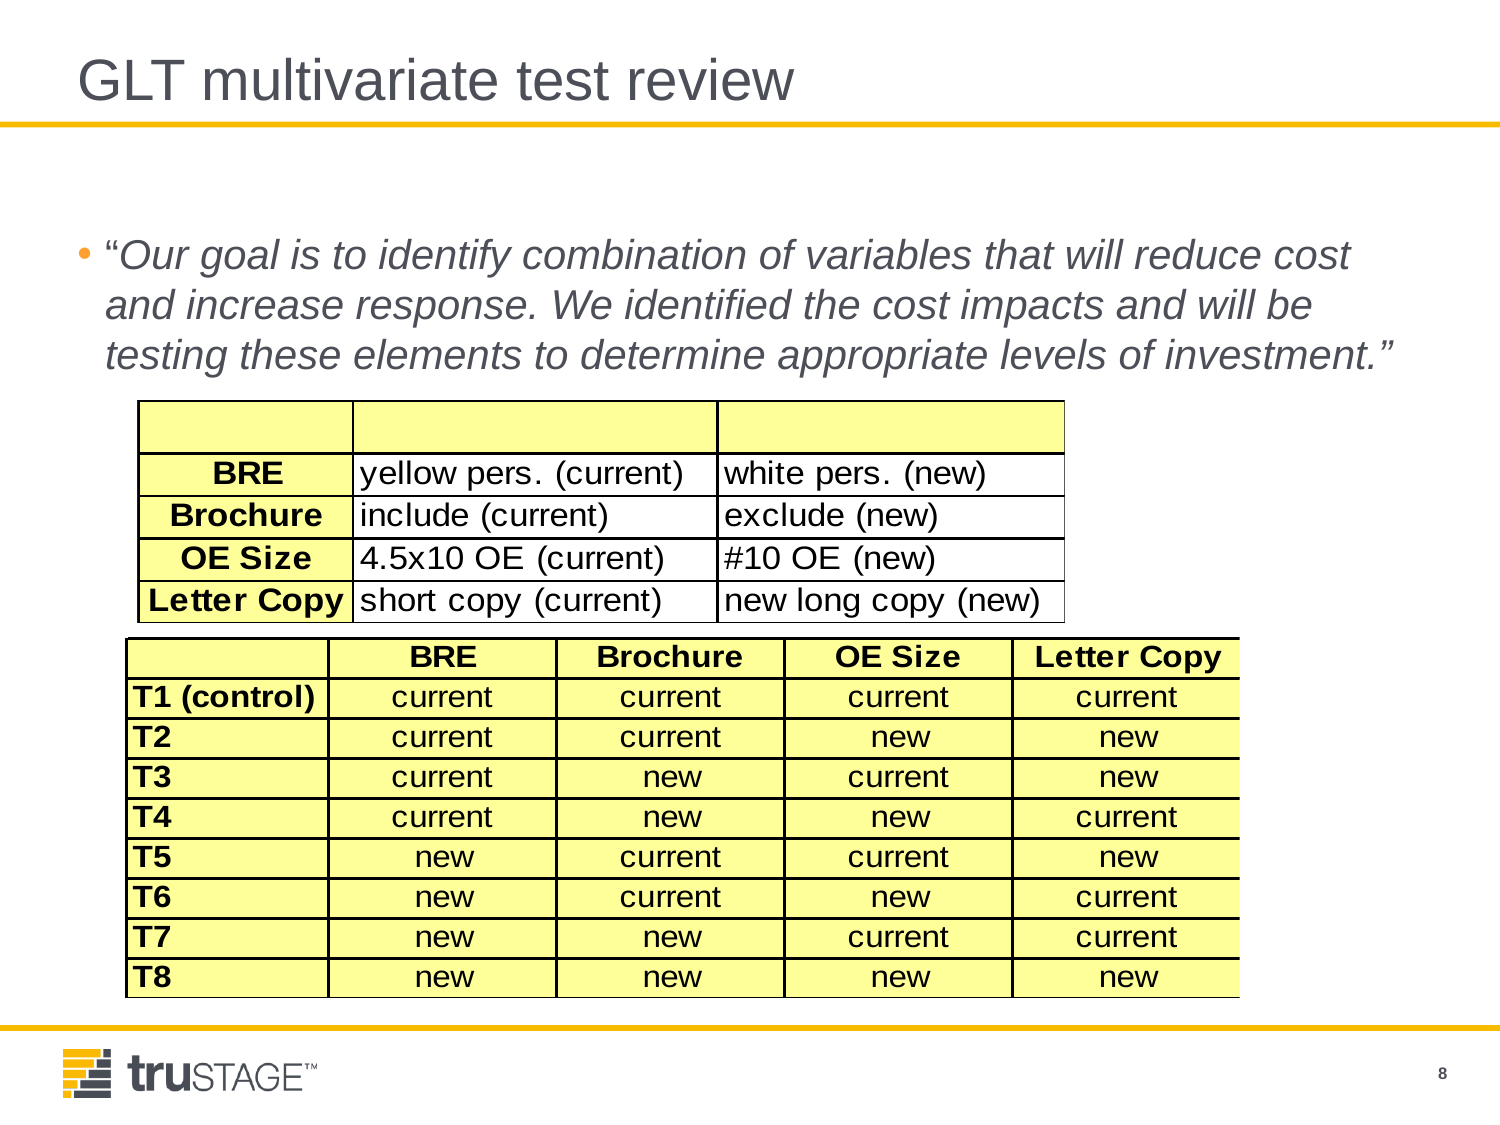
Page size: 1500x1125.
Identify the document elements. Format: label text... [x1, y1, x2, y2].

slide_number 8 [1112, 1042, 1463, 1103]
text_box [124, 637, 1243, 1001]
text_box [137, 399, 1068, 626]
picture [63, 1049, 317, 1098]
title GLT multivariate test review [62, 75, 1413, 150]
list “Our goal is to identify combination of variables that will reduce cost and increase response. We identified the cost impacts and will be testing these elements to determine appropriate levels of investment.” [62, 220, 1413, 971]
